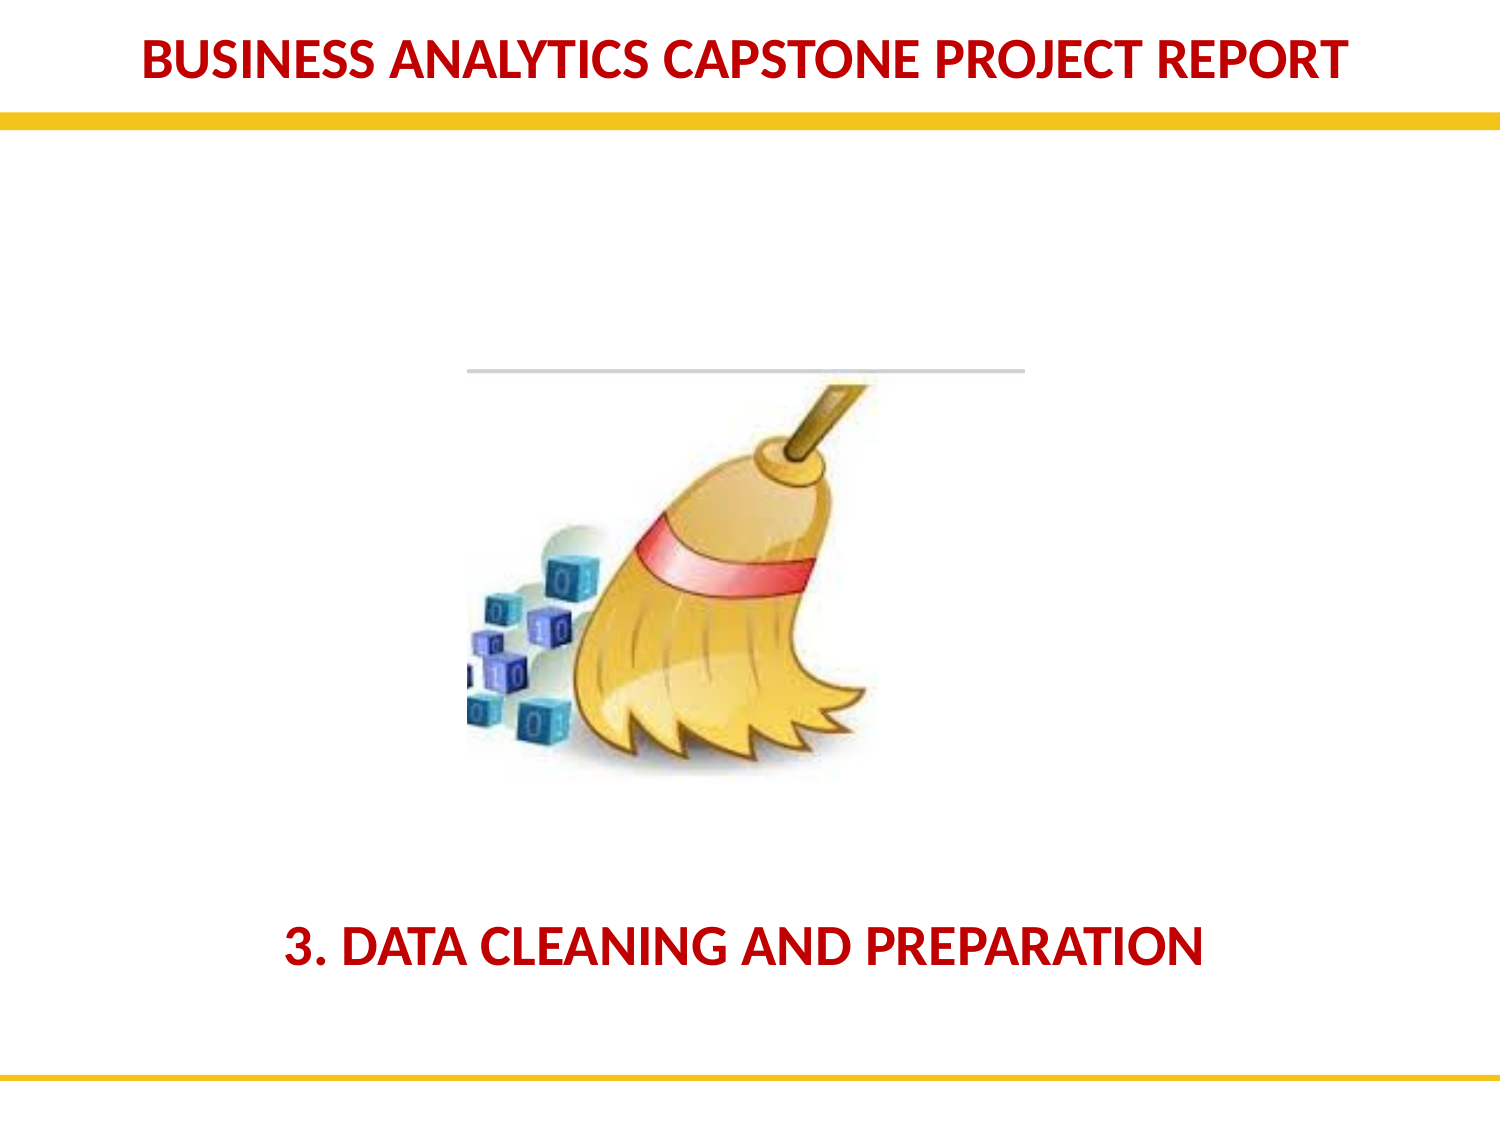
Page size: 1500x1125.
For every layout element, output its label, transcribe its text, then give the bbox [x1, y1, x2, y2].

text_box BUSINESS ANALYTICS CAPSTONE PROJECT REPORT [126, 12, 1364, 98]
text_box [0, 110, 1500, 132]
text_box 3. DATA CLEANING AND PREPARATION [268, 900, 1220, 985]
picture [466, 369, 1026, 863]
text_box [0, 1073, 1500, 1083]
